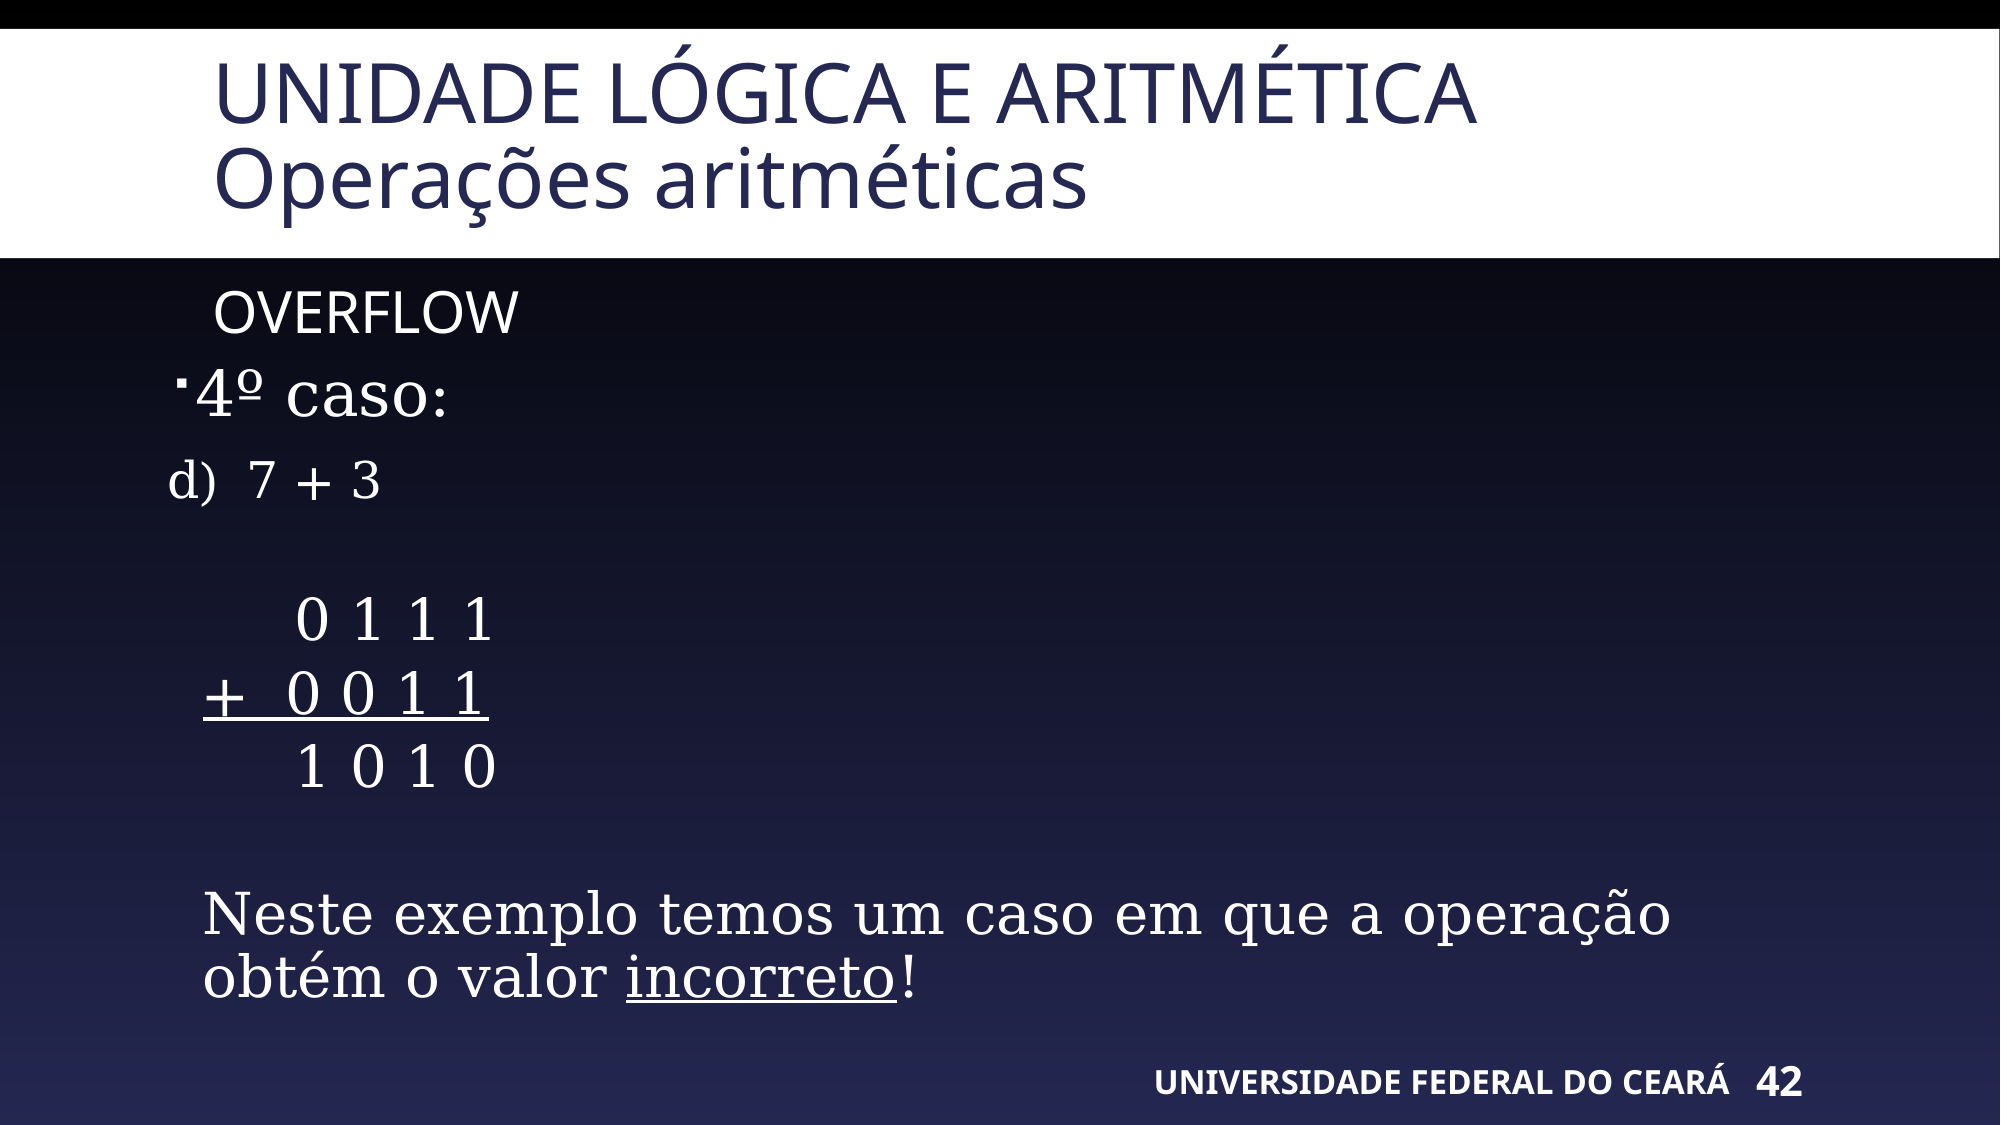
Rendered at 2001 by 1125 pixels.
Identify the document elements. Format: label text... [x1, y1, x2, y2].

text_box OVERFLOW [197, 267, 1457, 353]
list 4º caso: 7 + 3 0 1 1 1 + 0 0 1 1 1 0 1 0 Neste exemplo temos um caso em que a operação obtém o valor incorreto! [152, 353, 1850, 1020]
slide_number 42 [1748, 1053, 1904, 1114]
title Unidade lógica e aritmética Operações aritméticas [197, 29, 1803, 253]
footer UNIVERSIDADE FEDERAL DO CEARÁ [918, 1053, 1746, 1114]
